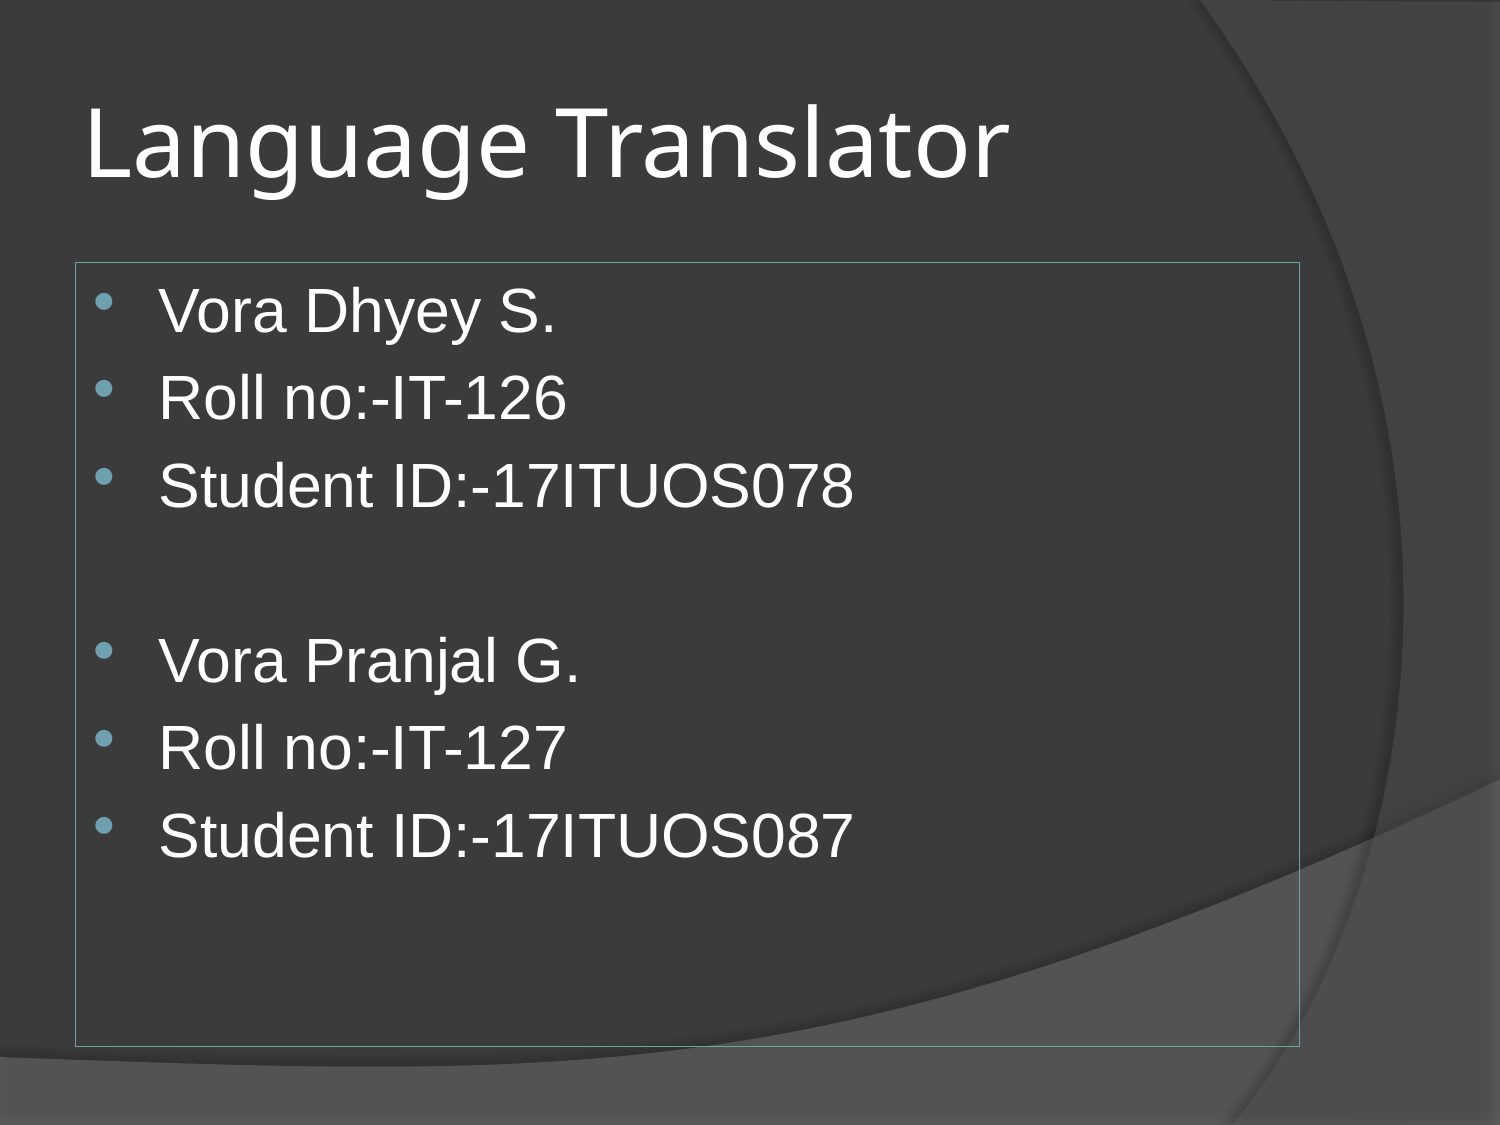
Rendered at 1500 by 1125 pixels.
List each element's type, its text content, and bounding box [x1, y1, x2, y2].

list Vora Dhyey S. Roll no:-IT-126 Student ID:-17ITUOS078 Vora Pranjal G. Roll no:-IT-127 Student ID:-17ITUOS087 [75, 262, 1300, 1047]
title Language Translator [75, 45, 1300, 233]
